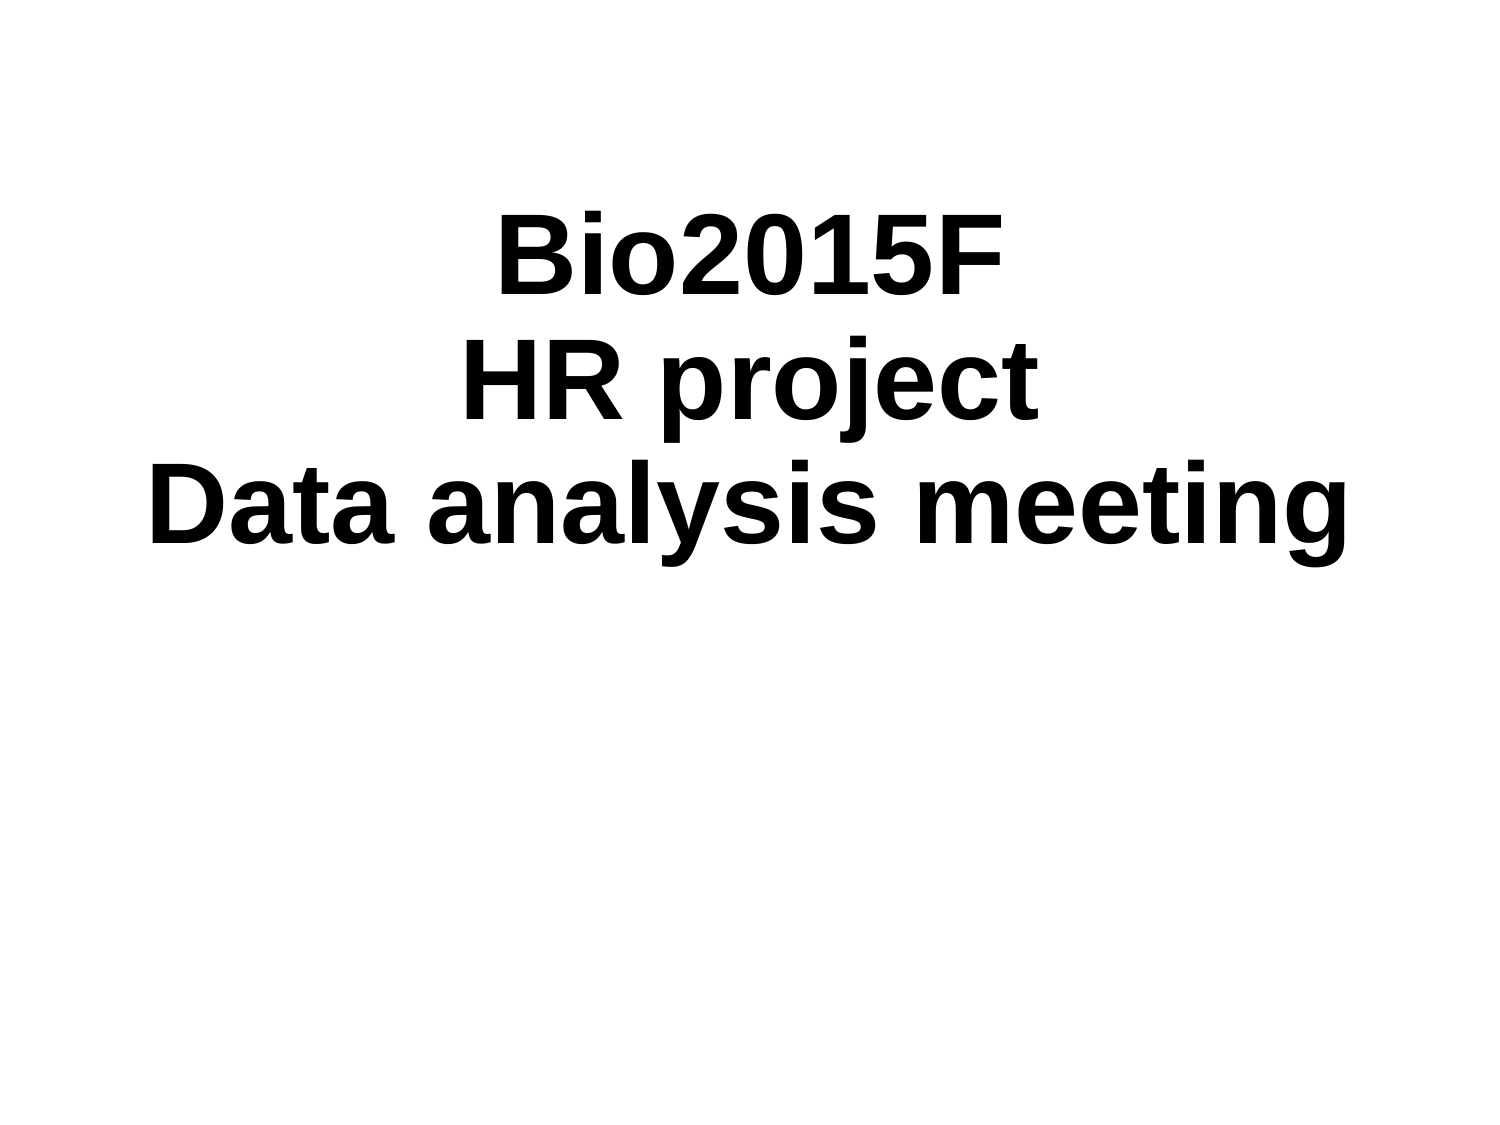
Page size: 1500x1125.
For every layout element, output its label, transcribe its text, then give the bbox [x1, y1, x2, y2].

title Bio2015F HR project Data analysis meeting [112, 184, 1388, 576]
